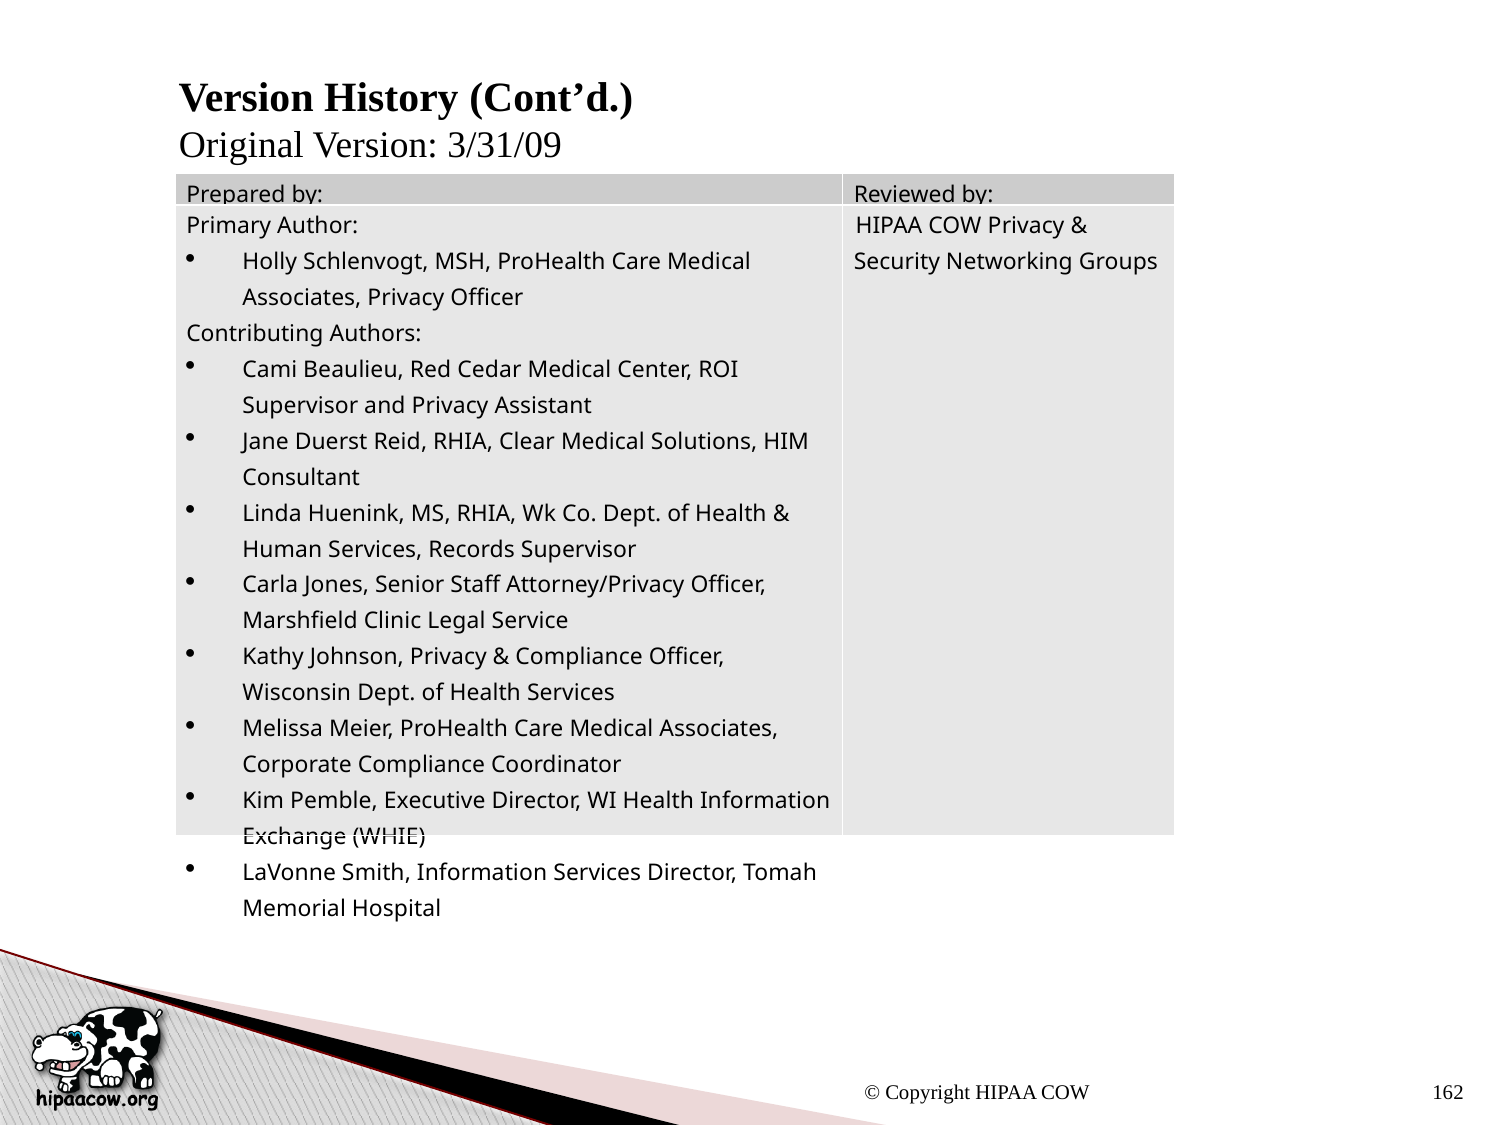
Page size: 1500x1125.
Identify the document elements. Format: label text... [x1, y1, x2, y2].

picture [24, 999, 175, 1111]
text_box Original Version: 3/31/09 [164, 128, 578, 173]
text_box Version History (Cont’d.) [163, 62, 649, 128]
table_header Reviewed by: [843, 174, 1174, 204]
footer © Copyright HIPAA COW [718, 1051, 1105, 1112]
table_header Prepared by: [176, 174, 842, 204]
table_cell Primary Author: Holly Schlenvogt, MSH, ProHealth Care Medical Associates, Privacy Officer Contributing Authors: Cami Beaulieu, Red Cedar Medical Center, ROI Supervisor and Privacy Assistant Jane Duerst Reid, RHIA, Clear Medical Solutions, HIM Consultant Linda Huenink, MS, RHIA, Wk Co. Dept. of Health & Human Services, Records Supervisor Carla Jones, Senior Staff Attorney/Privacy Officer, Marshfield Clinic Legal Service Kathy Johnson, Privacy & Compliance Officer, Wisconsin Dept. of Health Services Melissa Meier, ProHealth Care Medical Associates, Corporate Compliance Coordinator Kim Pemble, Executive Director, WI Health Information Exchange (WHIE) LaVonne Smith, Information Services Director, Tomah Memorial Hospital [176, 206, 842, 835]
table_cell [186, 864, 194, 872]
slide_number 162 [1387, 1051, 1479, 1112]
table_cell HIPAA COW Privacy & Security Networking Groups [843, 206, 1174, 835]
